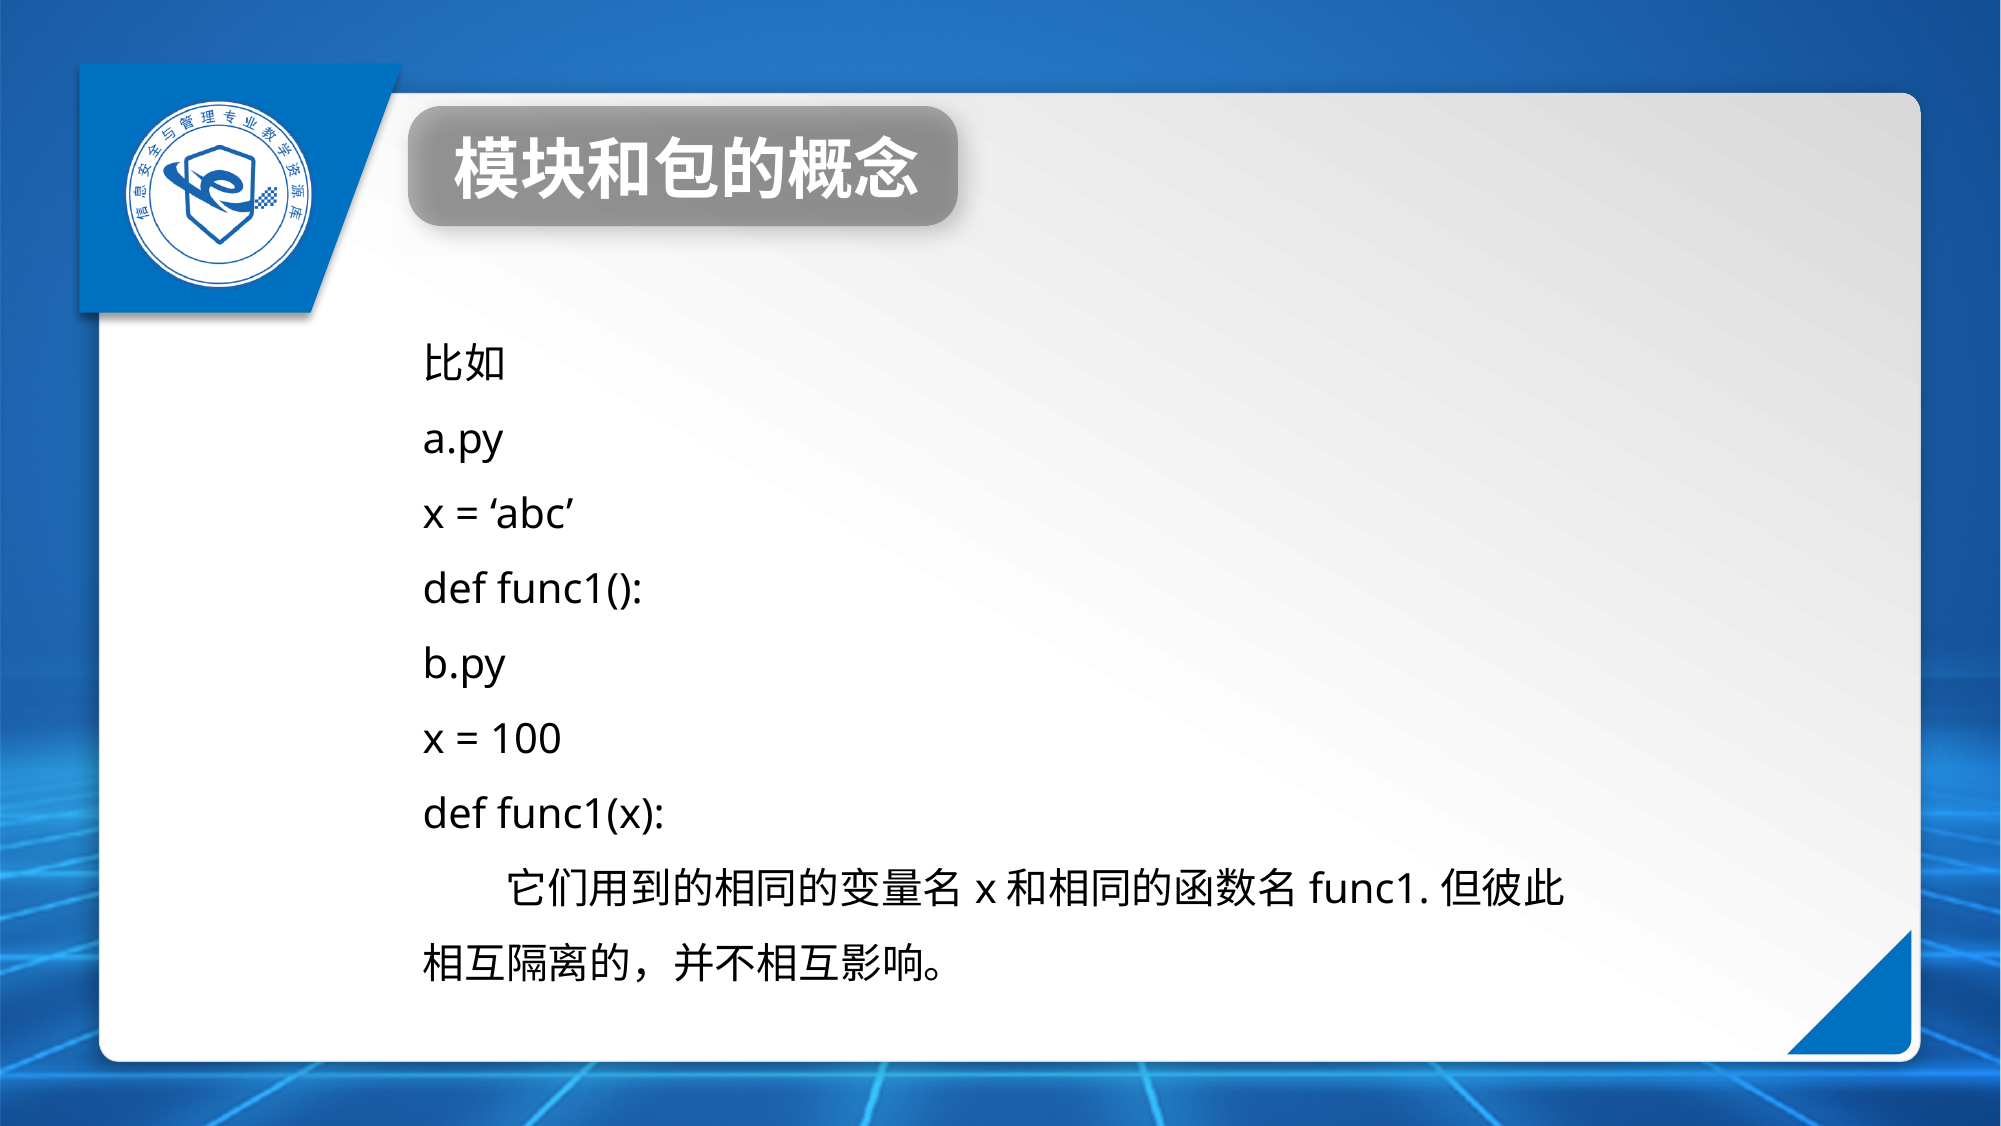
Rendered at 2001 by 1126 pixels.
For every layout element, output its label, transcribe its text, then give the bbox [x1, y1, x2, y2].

picture [0, 0, 2001, 1126]
text_box 模块和包的概念 [438, 118, 936, 214]
text_box [406, 104, 959, 228]
text_box 比如 a.py x = ‘abc’ def func1(): b.py x = 100 def func1(x): 它们用到的相同的变量名x和相同的函数名func1.但彼此相互隔离的，并不相互影响。 [408, 304, 1622, 1069]
